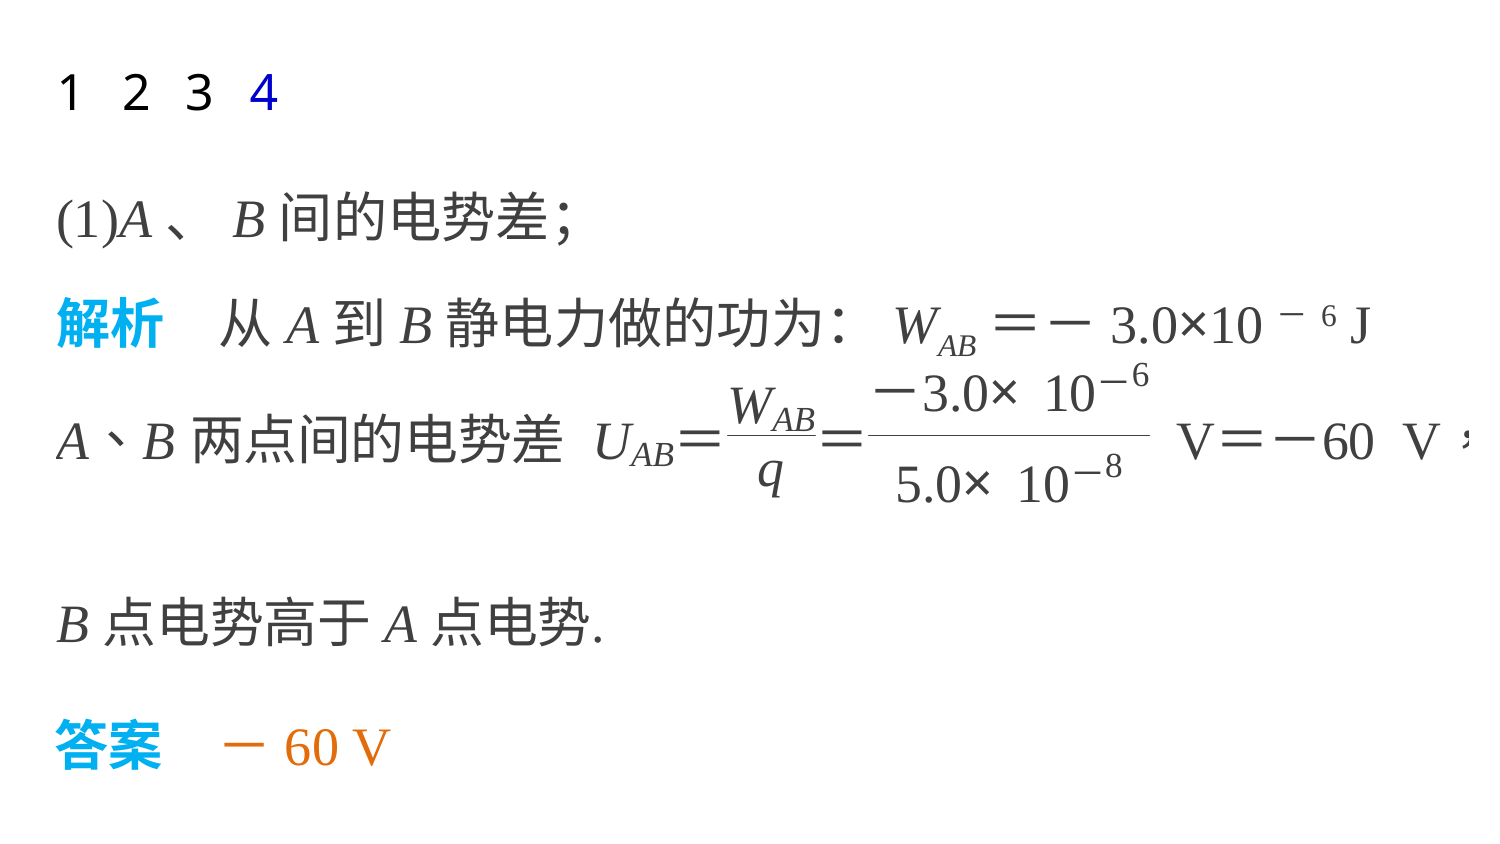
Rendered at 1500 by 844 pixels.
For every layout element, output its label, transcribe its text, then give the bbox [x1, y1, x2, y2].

text_box 2 [105, 54, 162, 127]
text_box 3 [168, 54, 225, 127]
text_box 4 [232, 54, 290, 127]
text_box 答案 －60 V [40, 671, 1411, 784]
text_box (1)A、B间的电势差； [41, 143, 1412, 244]
text_box 1 [39, 54, 97, 127]
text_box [55, 341, 1469, 741]
text_box 解析 从A到B静电力做的功为：WAB＝－3.0×10－6 J [41, 244, 1412, 371]
